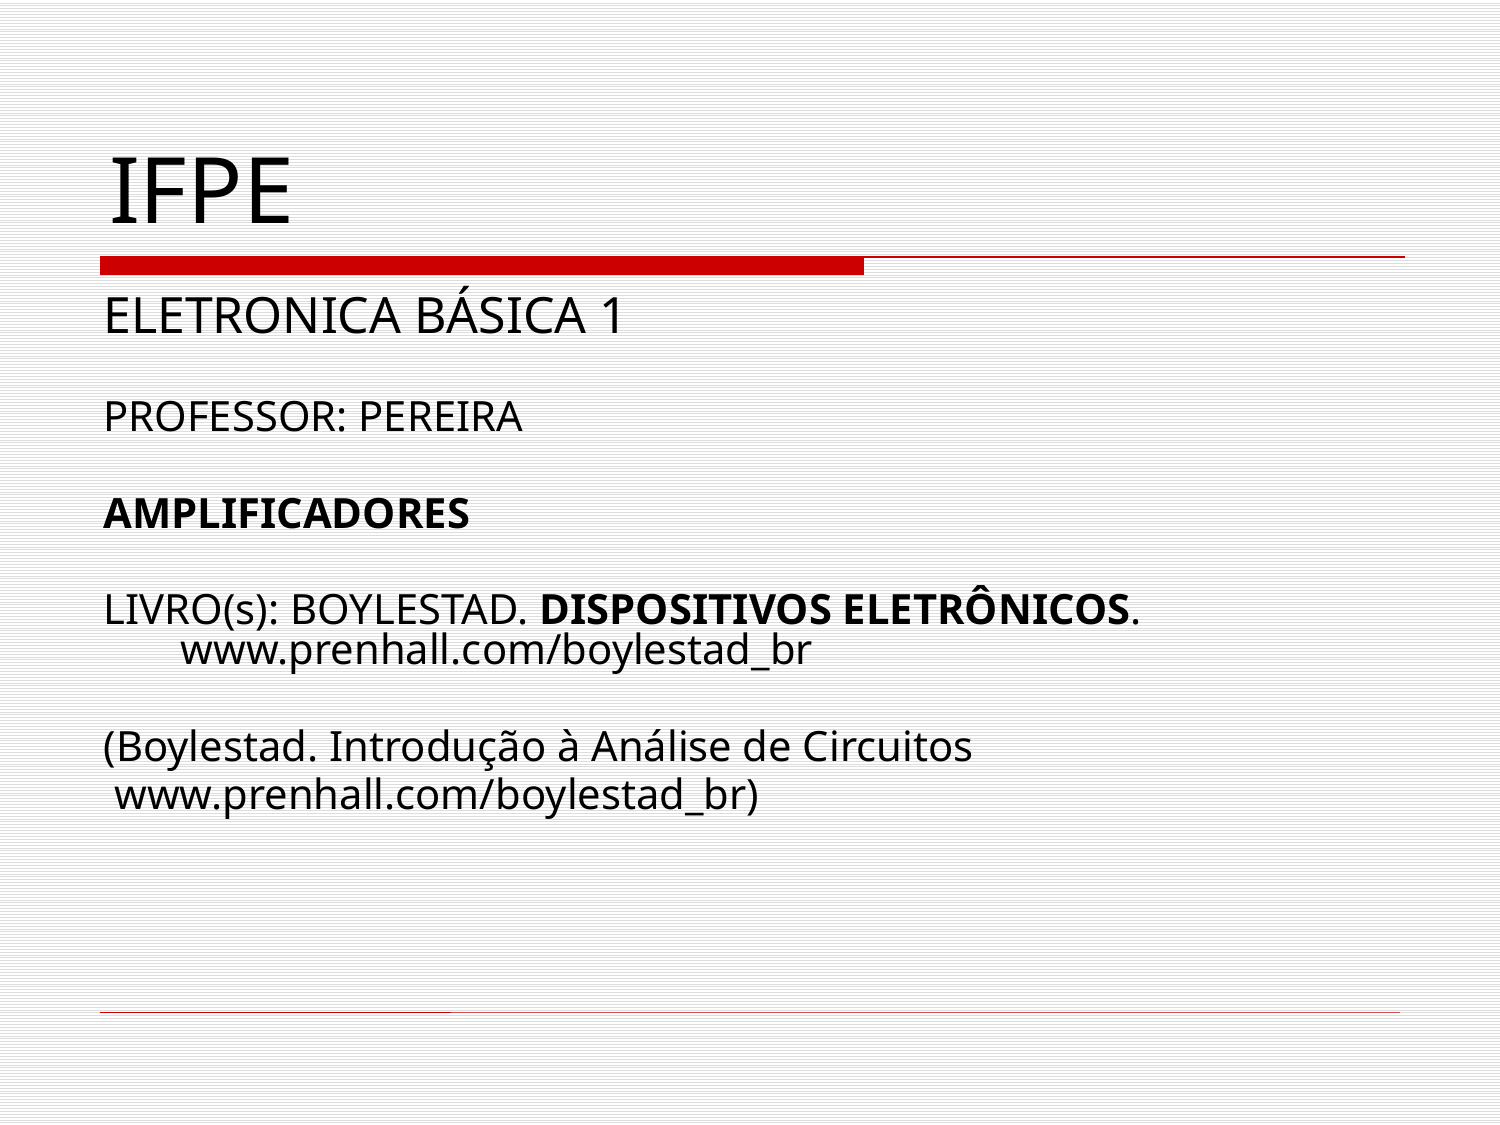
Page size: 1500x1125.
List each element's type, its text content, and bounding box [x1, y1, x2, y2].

list ELETRONICA BÁSICA 1 PROFESSOR: PEREIRA AMPLIFICADORES LIVRO(s): BOYLESTAD. DISPOSITIVOS ELETRÔNICOS. www.prenhall.com/boylestad_br (Boylestad. Introdução à Análise de Circuitos www.prenhall.com/boylestad_br) [88, 287, 1424, 988]
title IFPE [93, 49, 1407, 250]
